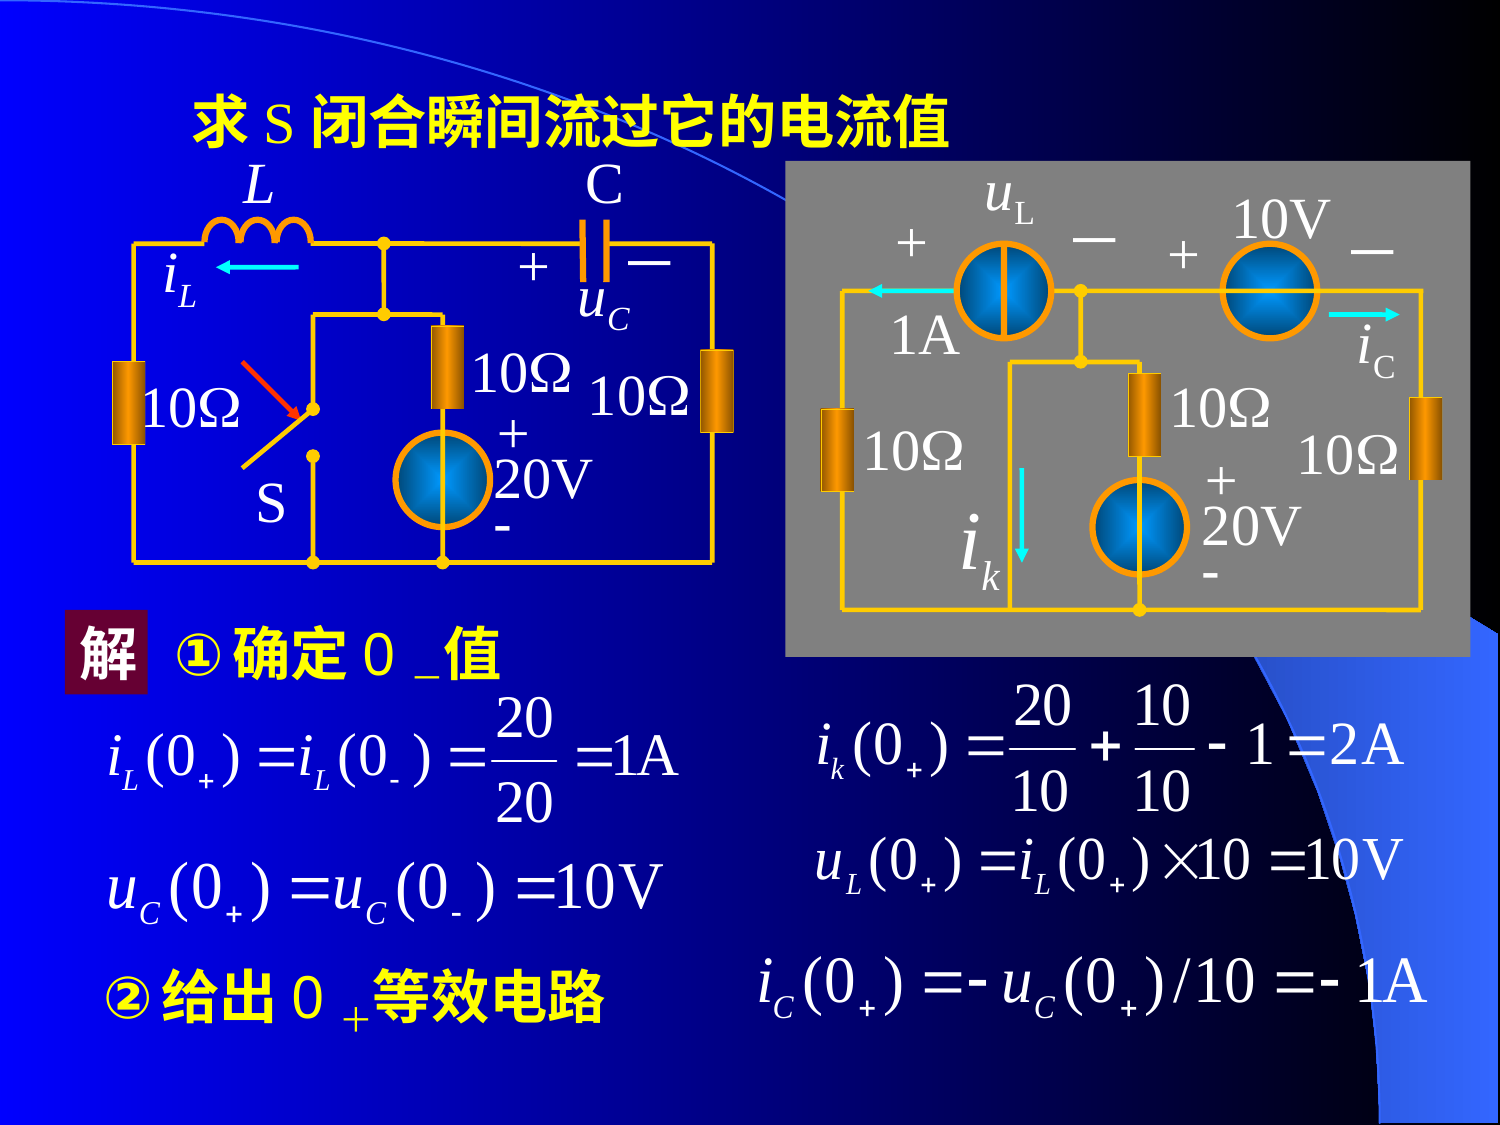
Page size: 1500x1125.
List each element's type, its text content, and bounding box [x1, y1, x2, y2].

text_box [111, 136, 734, 563]
text_box 给出0＋等效电路 [88, 952, 744, 1047]
text_box 确定0－值 [159, 609, 632, 679]
text_box 解 [64, 609, 148, 695]
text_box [808, 667, 1411, 822]
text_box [750, 940, 1436, 1027]
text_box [785, 148, 1471, 658]
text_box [99, 680, 686, 834]
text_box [808, 822, 1410, 903]
text_box 求S闭合瞬间流过它的电流值 [159, 78, 984, 163]
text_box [100, 845, 671, 934]
